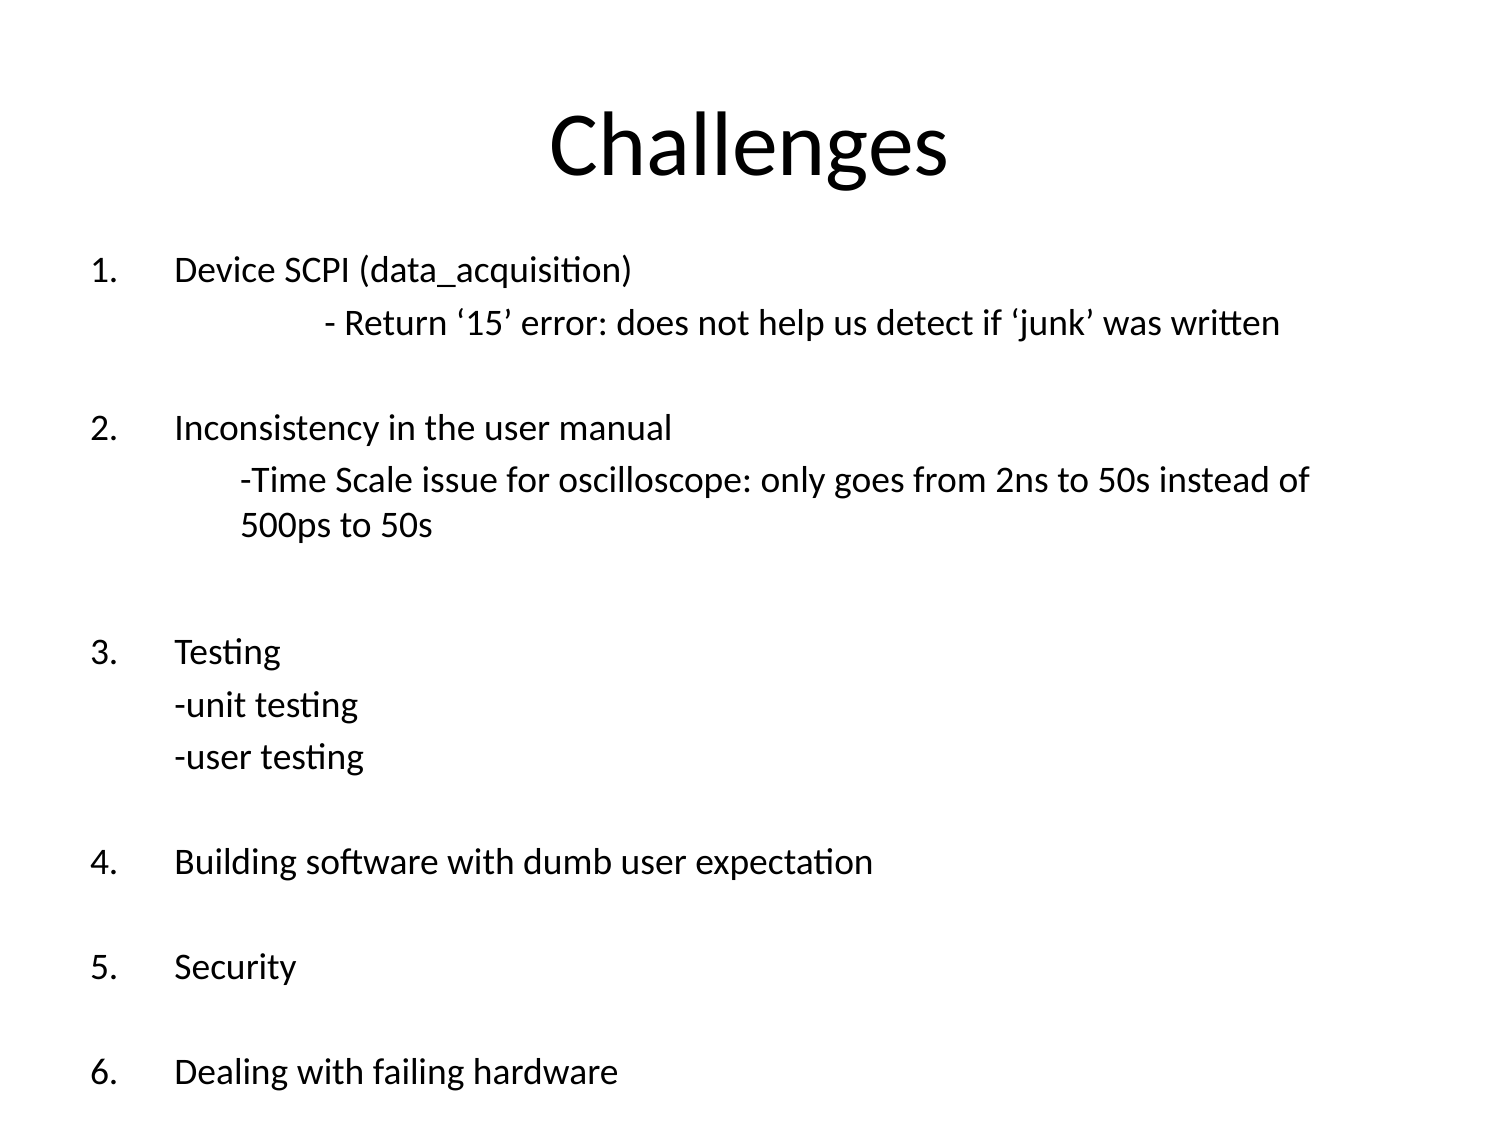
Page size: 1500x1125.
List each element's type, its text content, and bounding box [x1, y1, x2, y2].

list Device SCPI (data_acquisition) - Return ‘15’ error: does not help us detect if ‘junk’ was written Inconsistency in the user manual -Time Scale issue for oscilloscope: only goes from 2ns to 50s instead of 500ps to 50s Testing -unit testing -user testing Building software with dumb user expectation Security Dealing with failing hardware [75, 237, 1425, 1088]
title Challenges [75, 45, 1425, 233]
